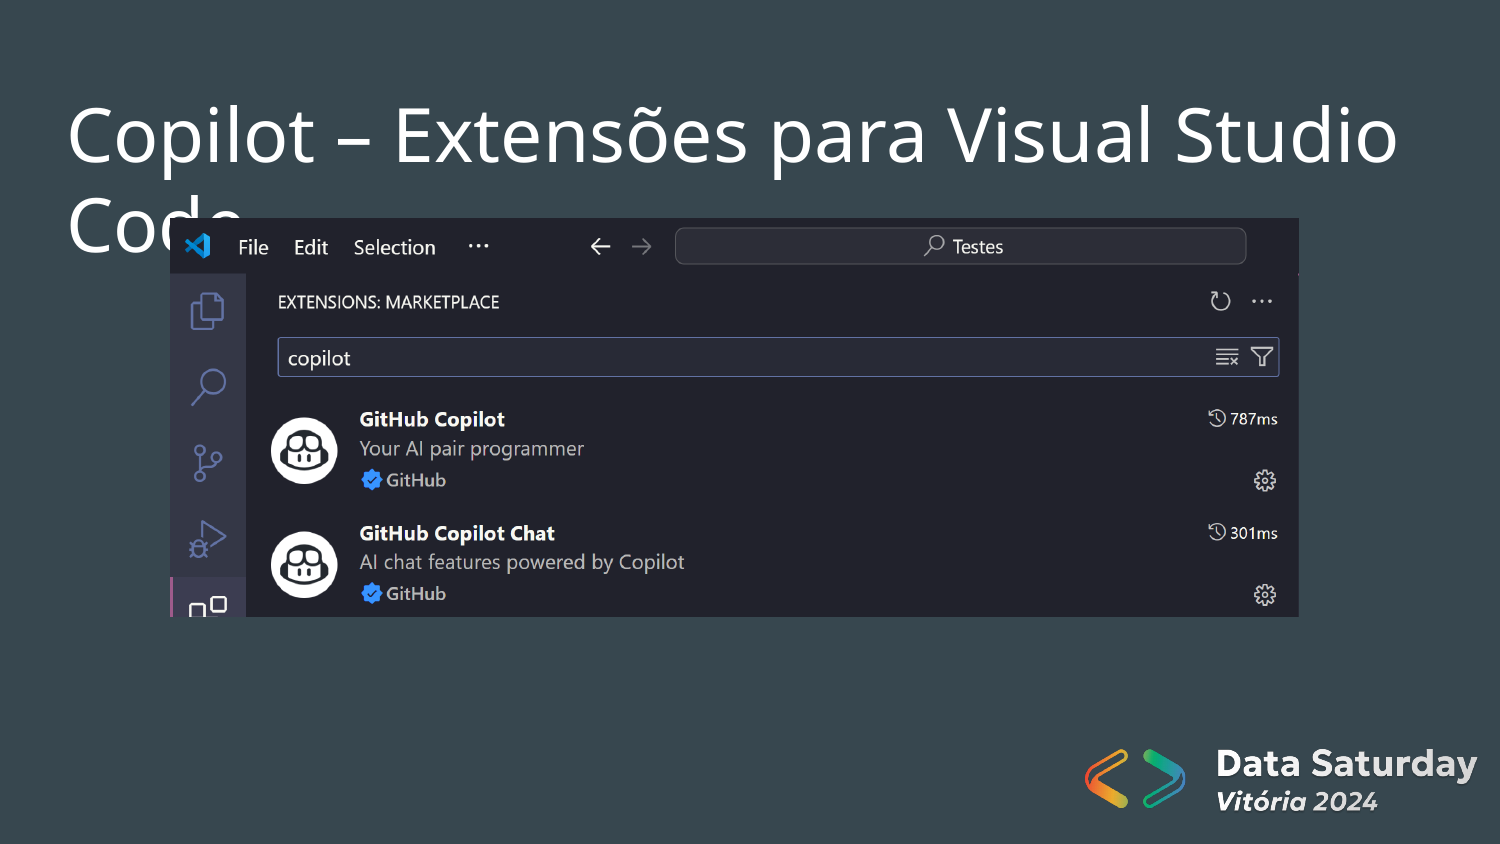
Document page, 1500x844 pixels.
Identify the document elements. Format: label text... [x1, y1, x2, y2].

title Copilot – Extensões para Visual Studio Code [51, 72, 1449, 203]
picture [169, 218, 1299, 617]
picture [1084, 739, 1484, 818]
